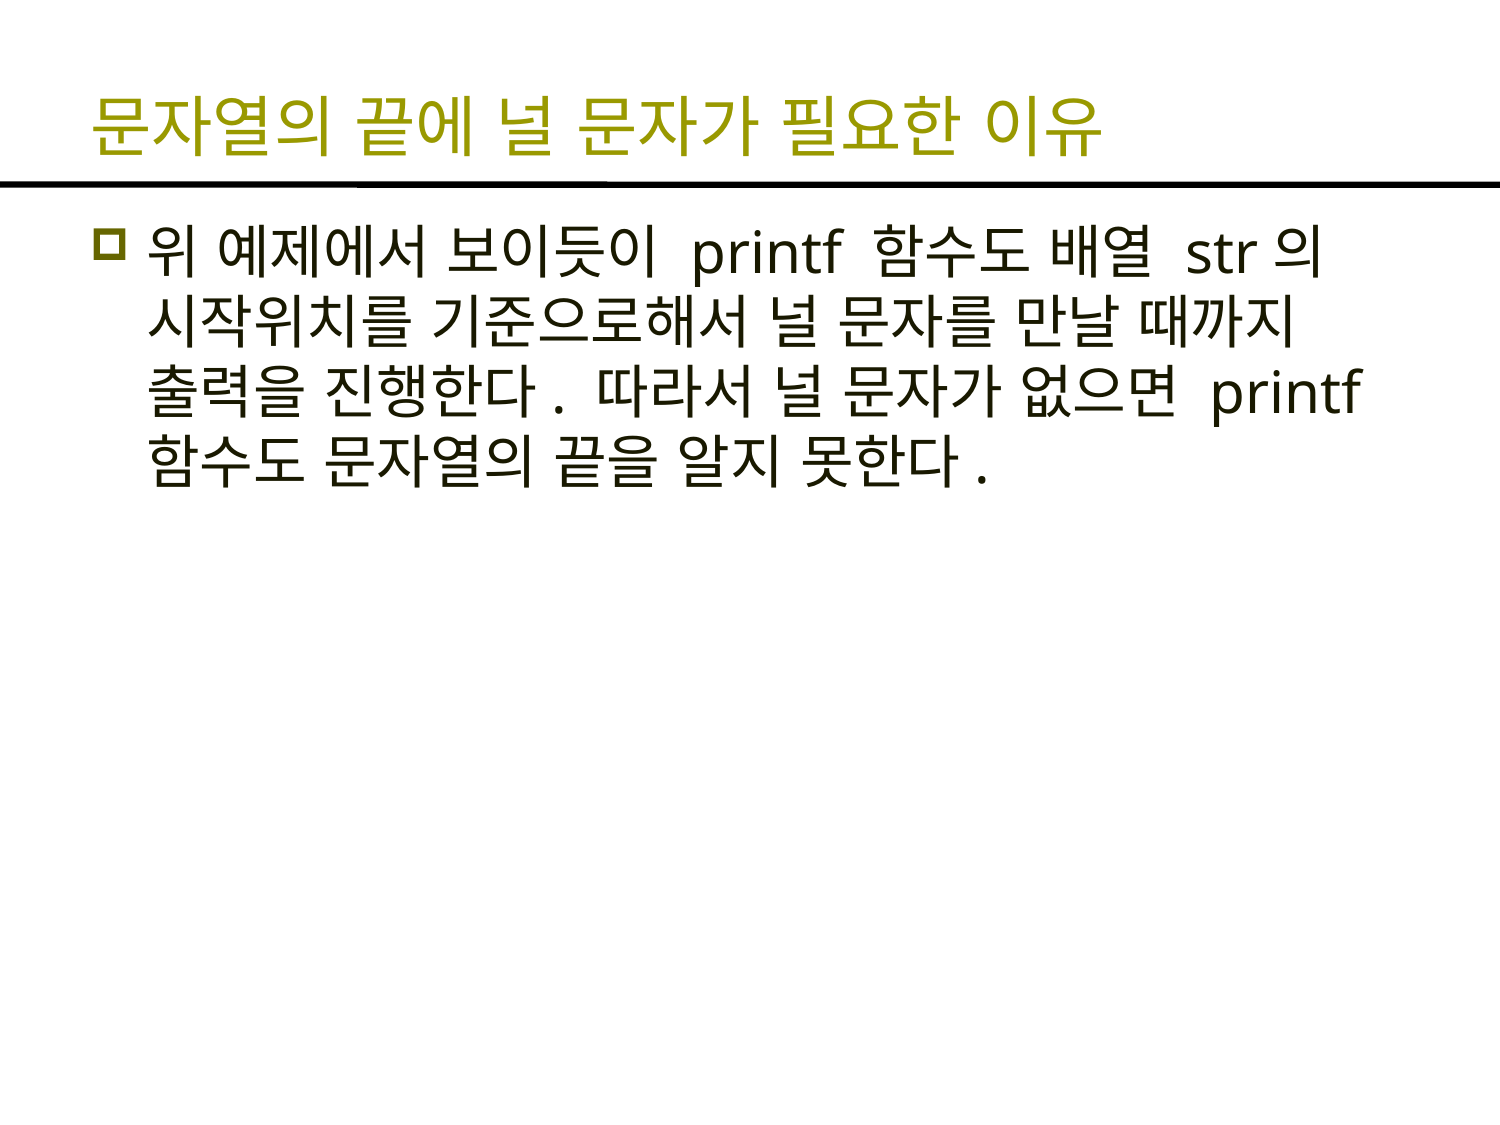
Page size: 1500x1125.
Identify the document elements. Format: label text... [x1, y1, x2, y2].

title 문자열의 끝에 널 문자가 필요한 이유 [75, 45, 1425, 173]
list 위 예제에서 보이듯이 printf 함수도 배열 str의 시작위치를 기준으로해서 널 문자를 만날 때까지 출력을 진행한다. 따라서 널 문자가 없으면 printf 함수도 문자열의 끝을 알지 못한다. [75, 208, 1425, 1006]
